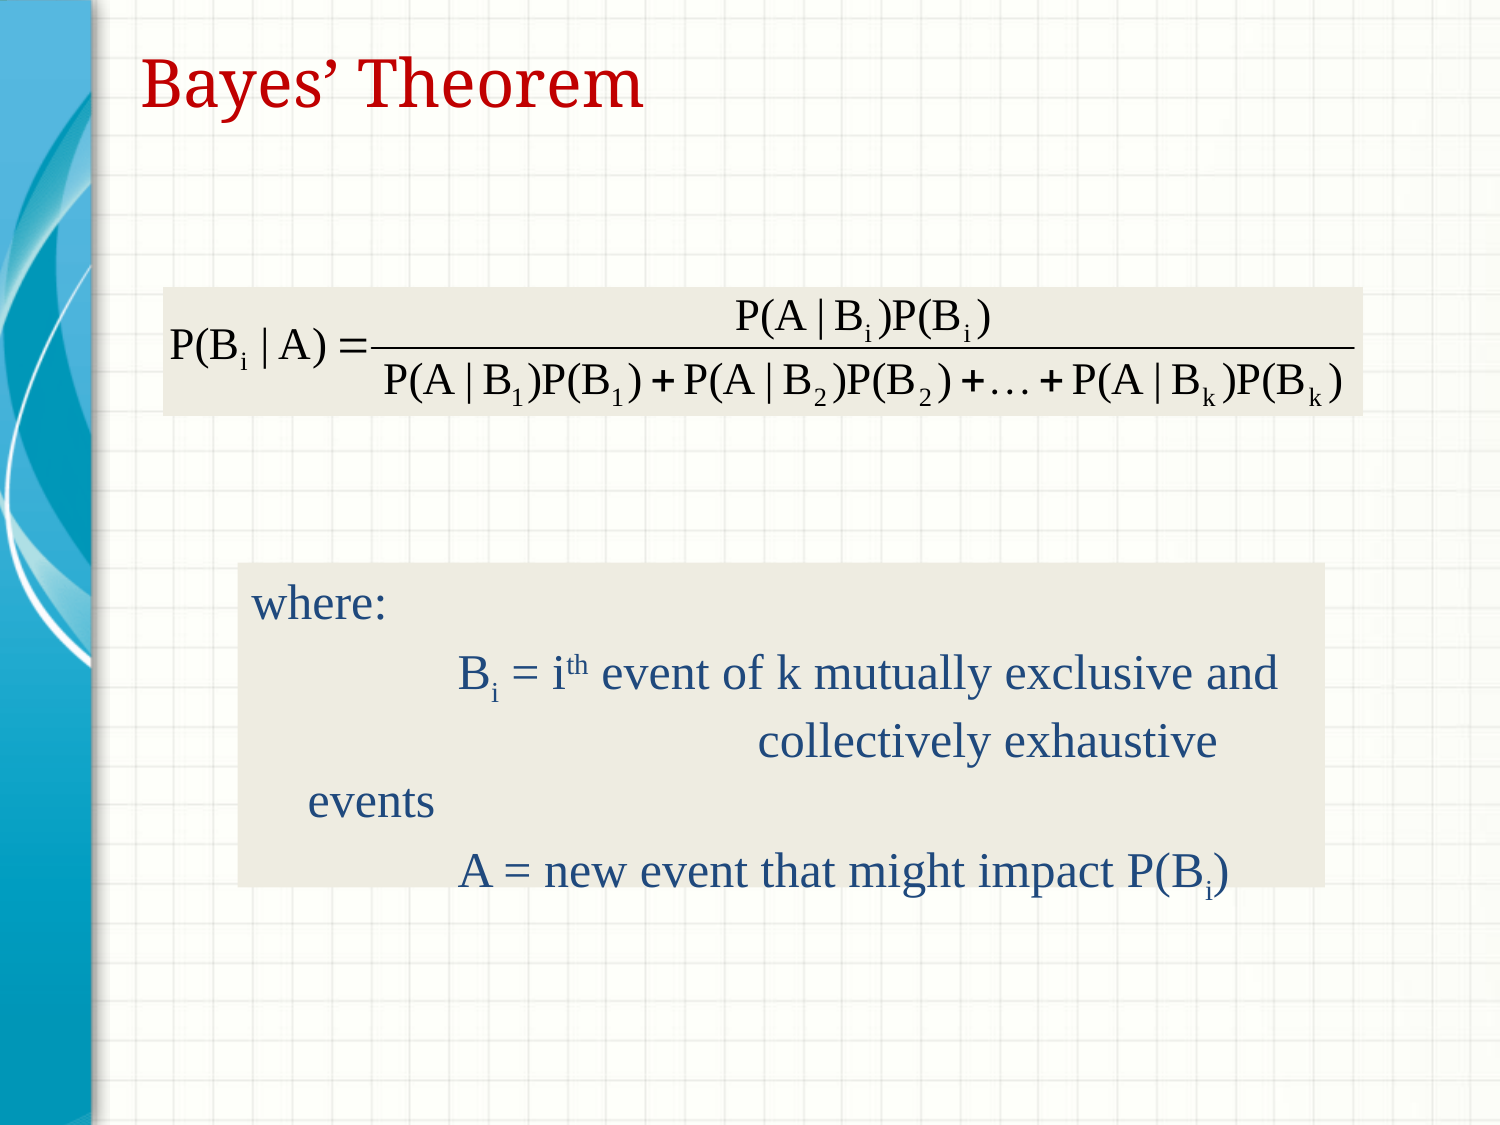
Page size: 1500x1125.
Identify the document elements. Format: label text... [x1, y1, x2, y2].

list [162, 287, 1364, 417]
text_box where: Bi = ith event of k mutually exclusive and collectively exhaustive events A = new event that might impact P(Bi) [237, 562, 1325, 888]
title Bayes’ Theorem [125, 24, 1438, 138]
picture [0, 0, 1500, 1125]
